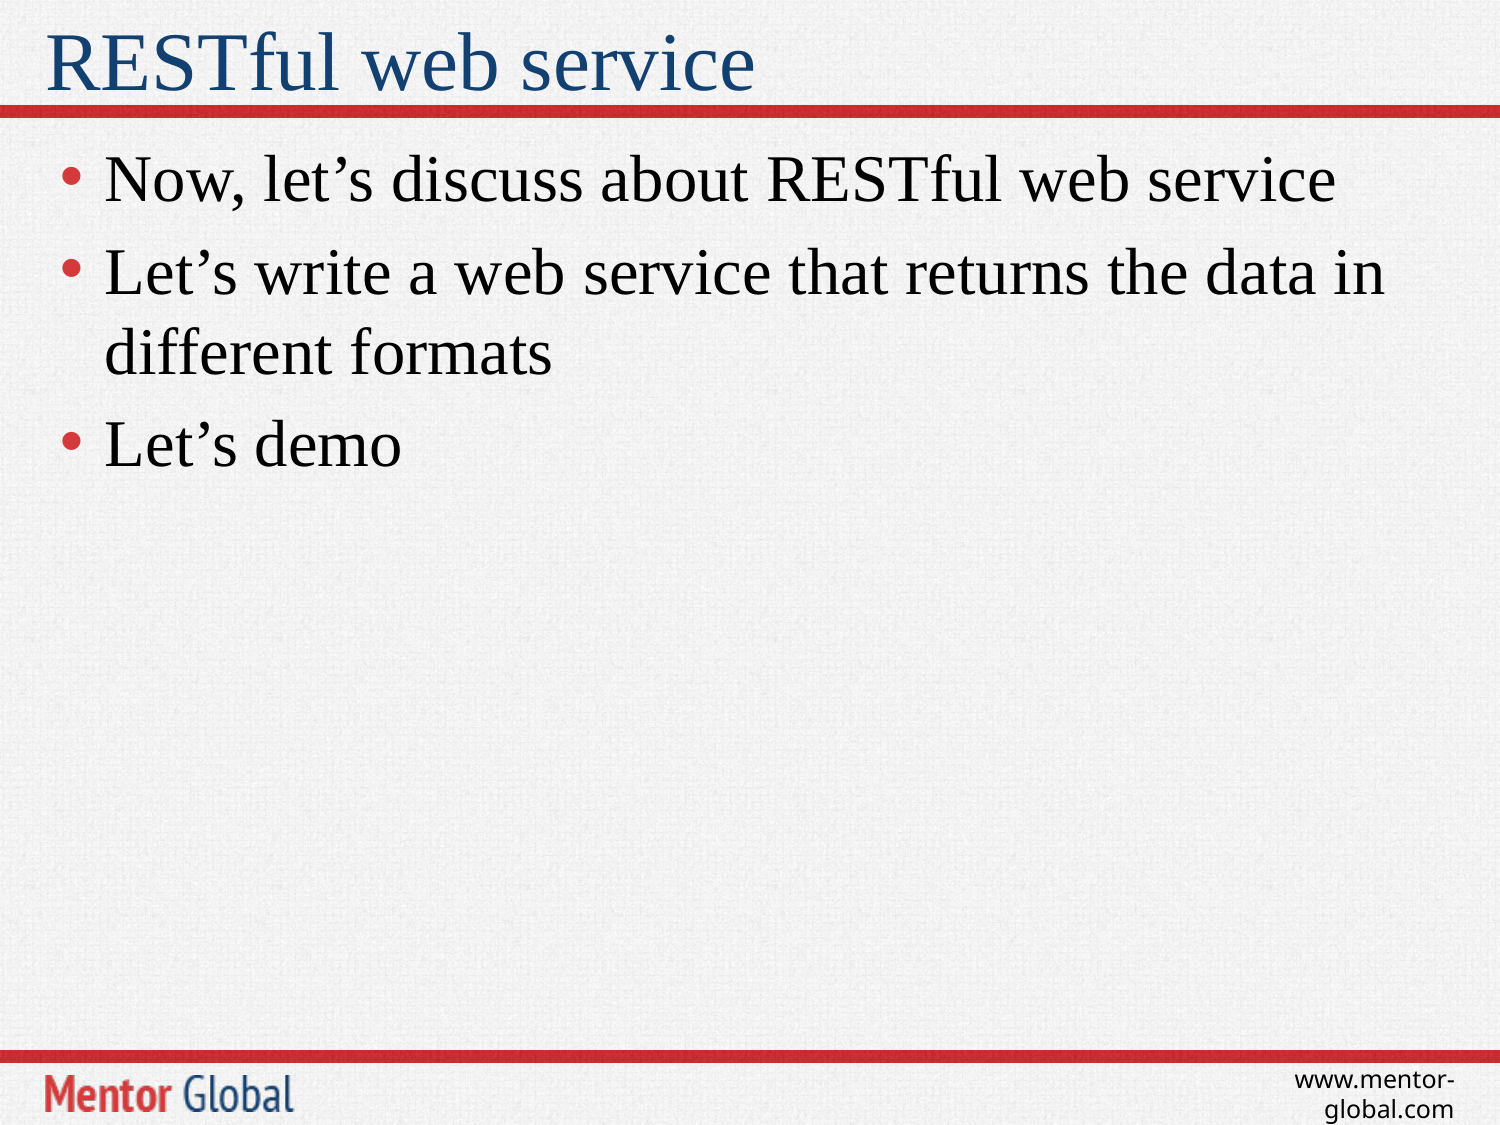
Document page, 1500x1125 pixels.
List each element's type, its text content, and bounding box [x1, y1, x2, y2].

list Now, let’s discuss about RESTful web service Let’s write a web service that returns the data in different formats Let’s demo [45, 120, 1455, 492]
picture [0, 117, 1500, 1125]
title RESTful web service [0, 0, 1500, 117]
